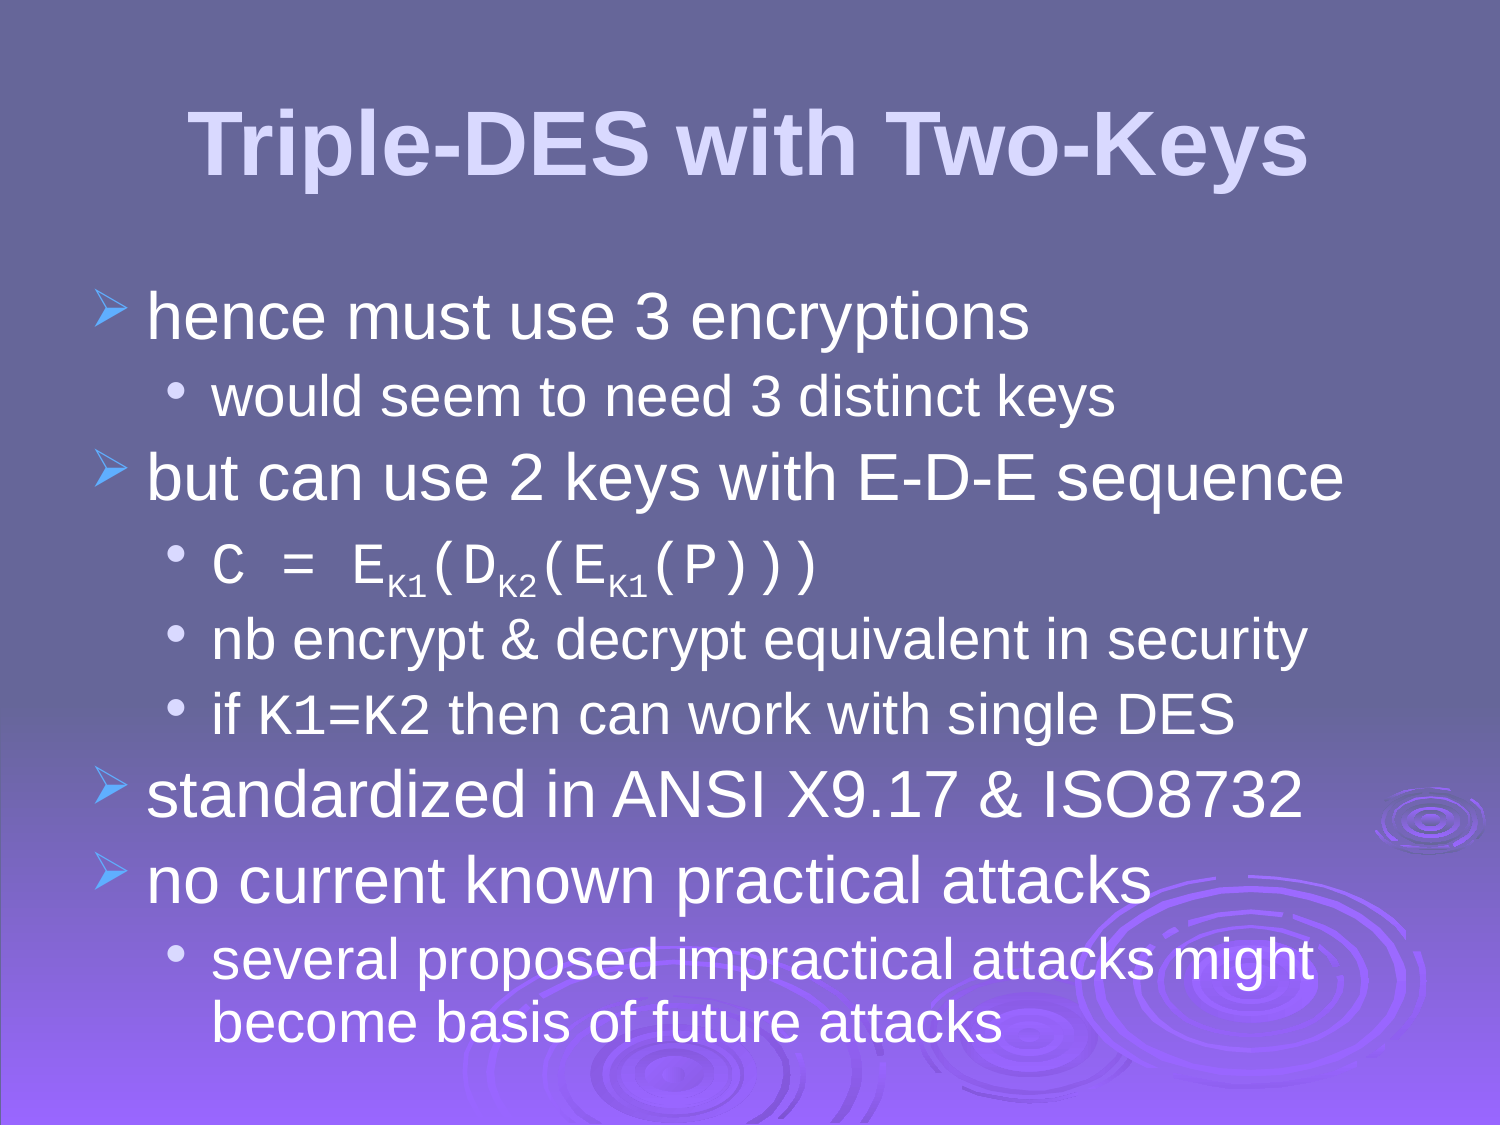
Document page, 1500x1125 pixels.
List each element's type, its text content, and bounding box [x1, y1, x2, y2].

title Triple-DES with Two-Keys [74, 45, 1426, 233]
list hence must use 3 encryptions would seem to need 3 distinct keys but can use 2 keys with E-D-E sequence C = EK1(DK2(EK1(P))) nb encrypt & decrypt equivalent in security if K1=K2 then can work with single DES standardized in ANSI X9.17 & ISO8732 no current known practical attacks several proposed impractical attacks might become basis of future attacks [74, 274, 1426, 1076]
